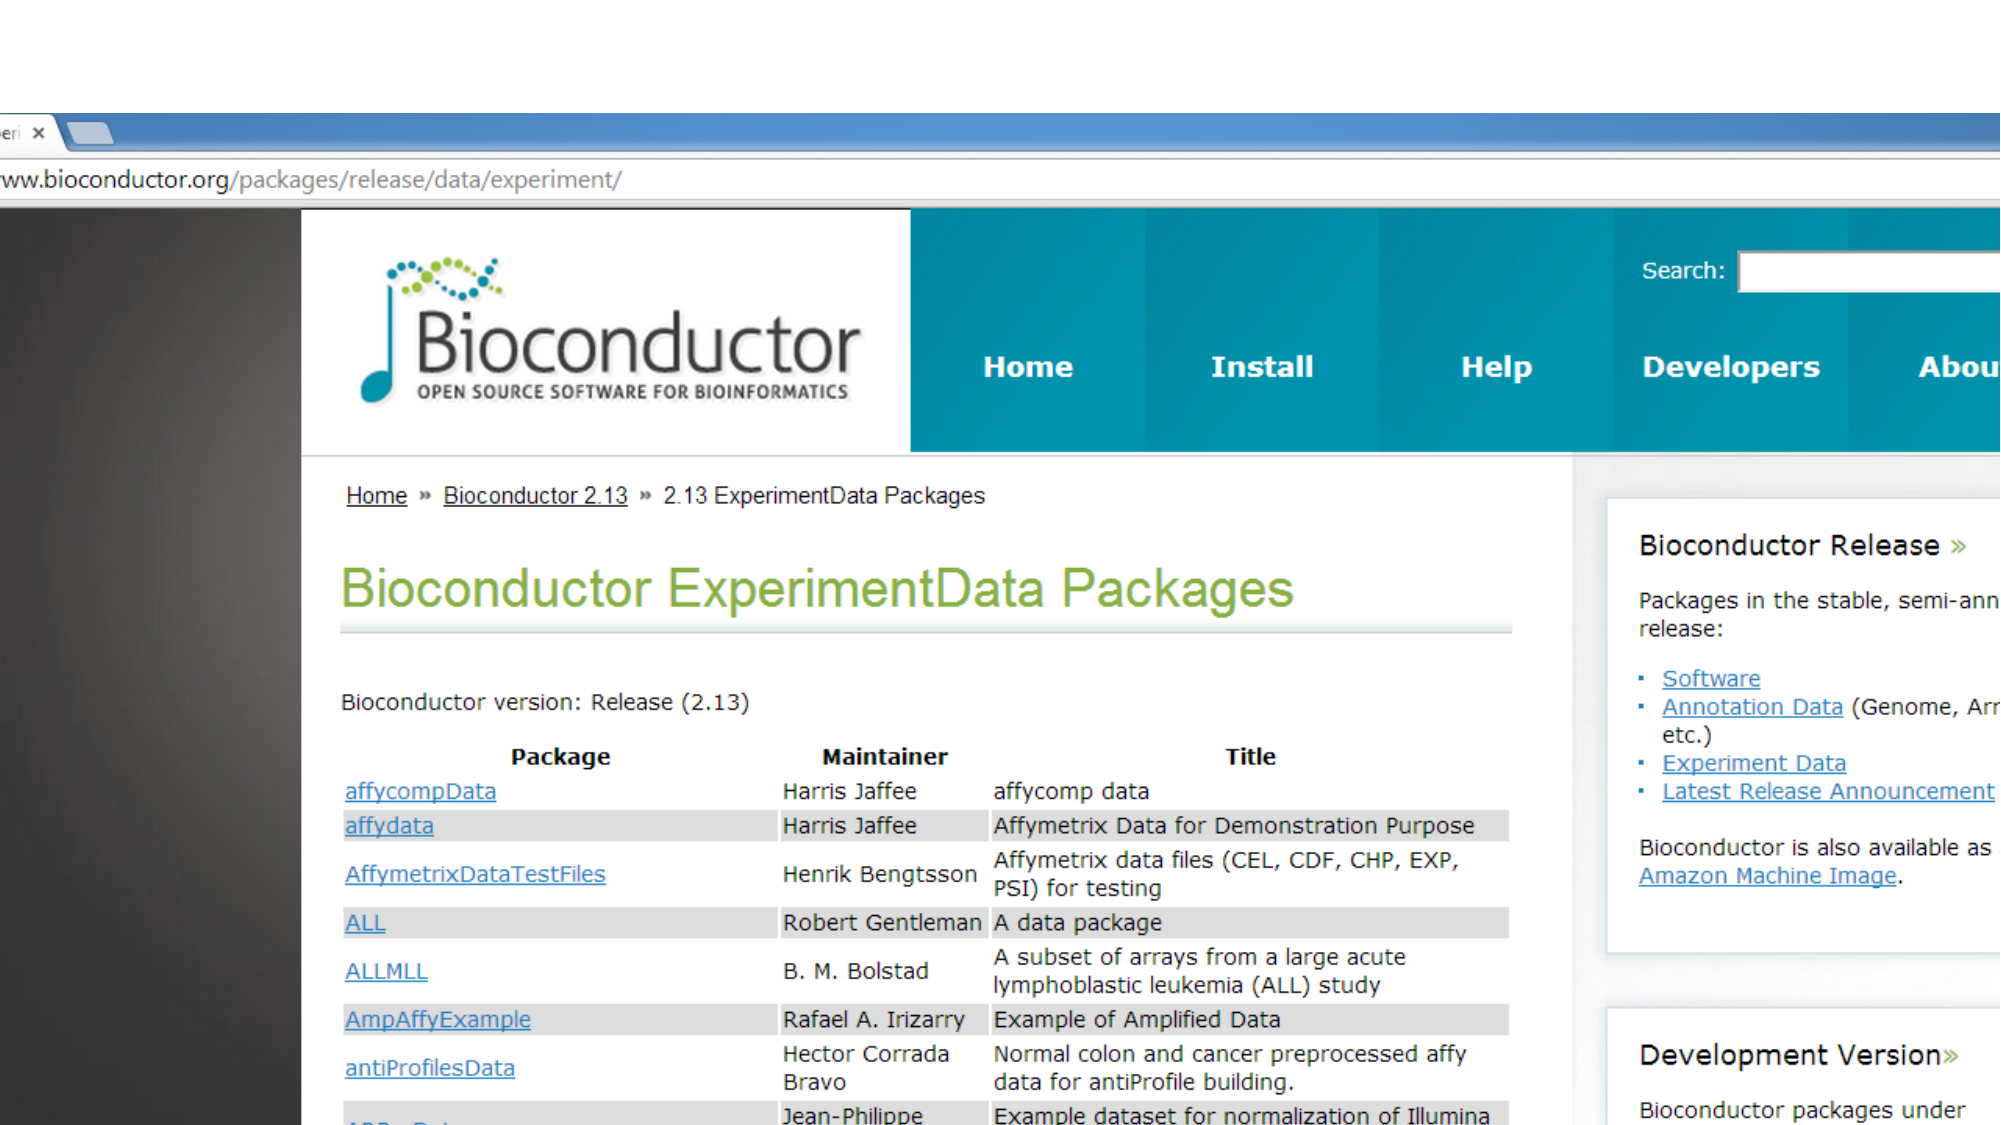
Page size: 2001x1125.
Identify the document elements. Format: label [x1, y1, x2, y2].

picture [0, 113, 2000, 1125]
